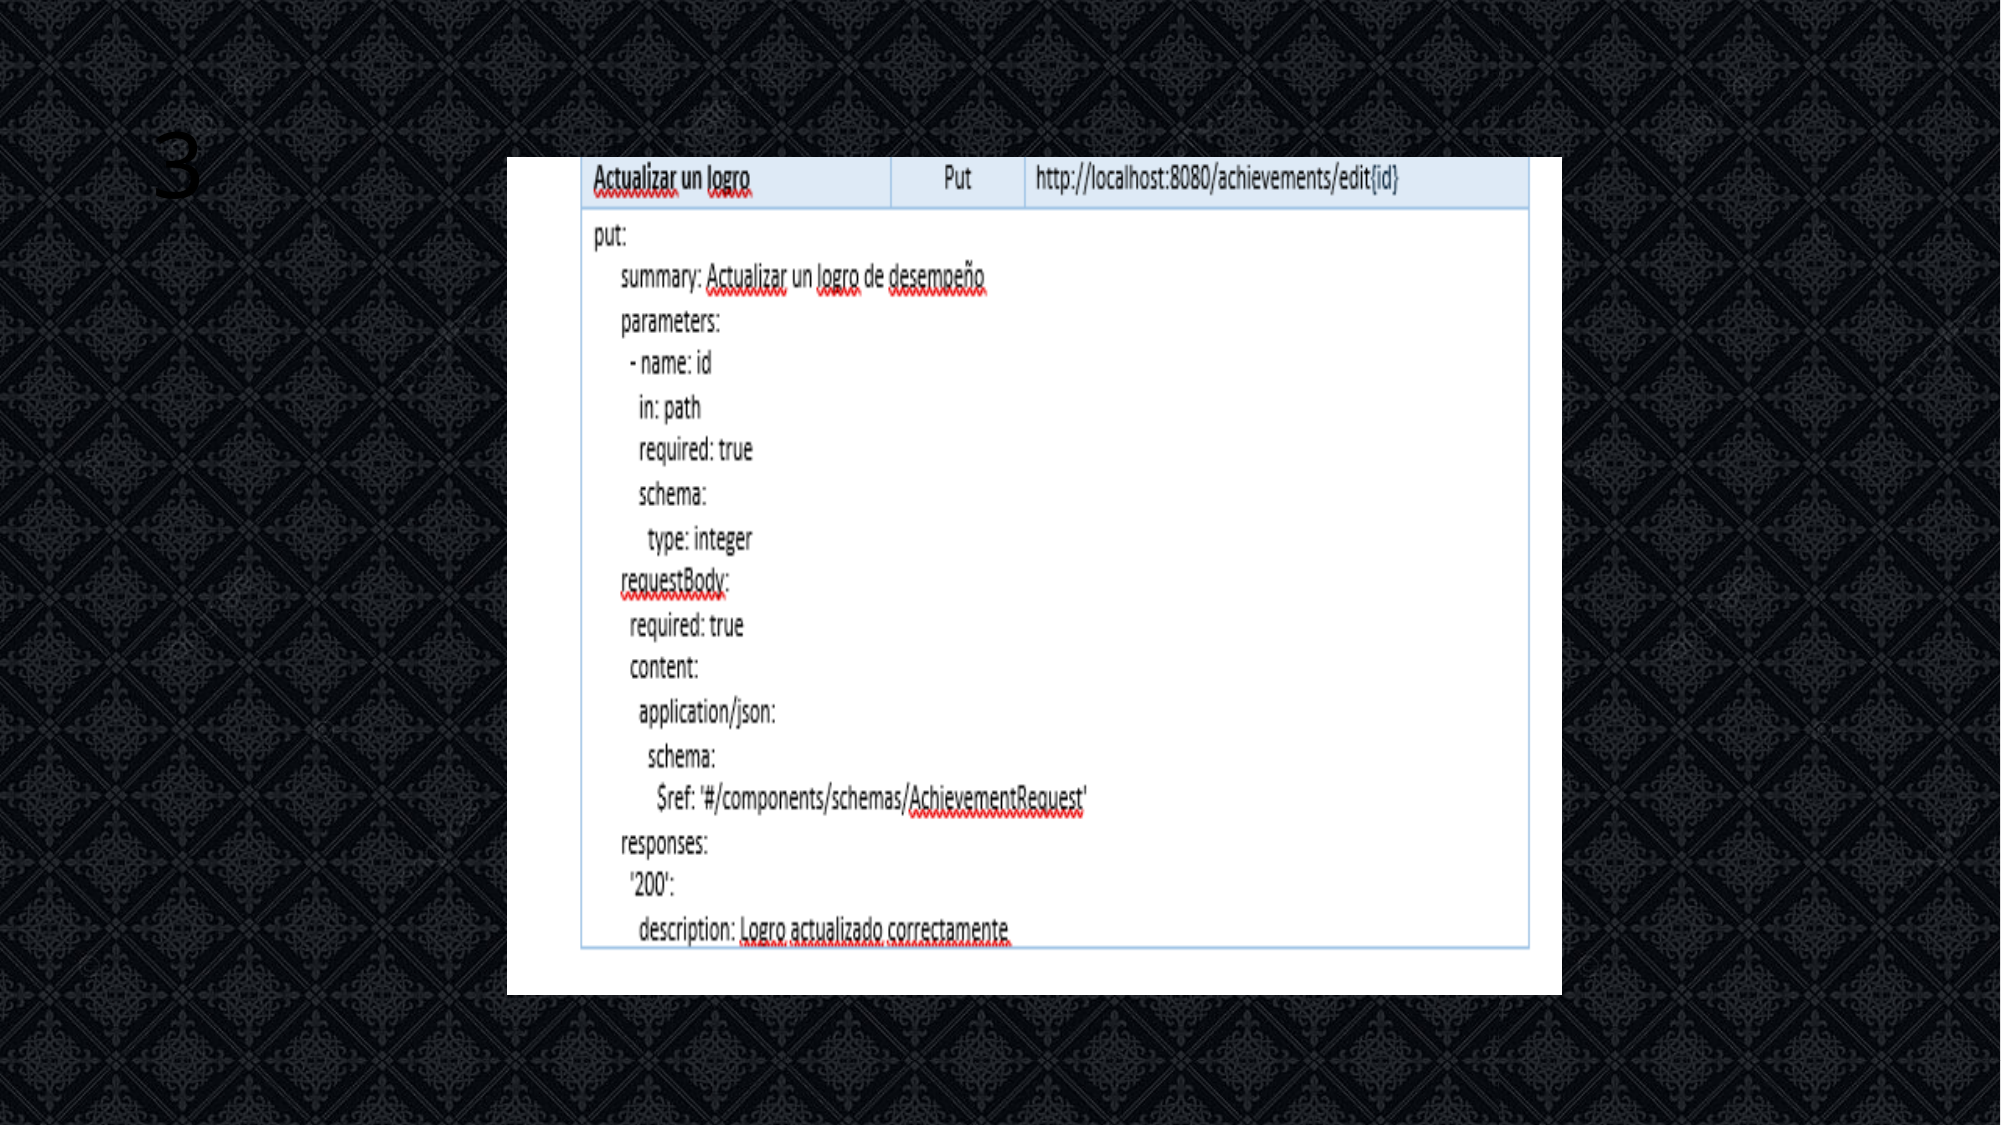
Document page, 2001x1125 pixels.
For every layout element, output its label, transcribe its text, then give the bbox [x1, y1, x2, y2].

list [507, 157, 1562, 995]
title 3 [137, 59, 1863, 278]
picture [0, 0, 2001, 1125]
